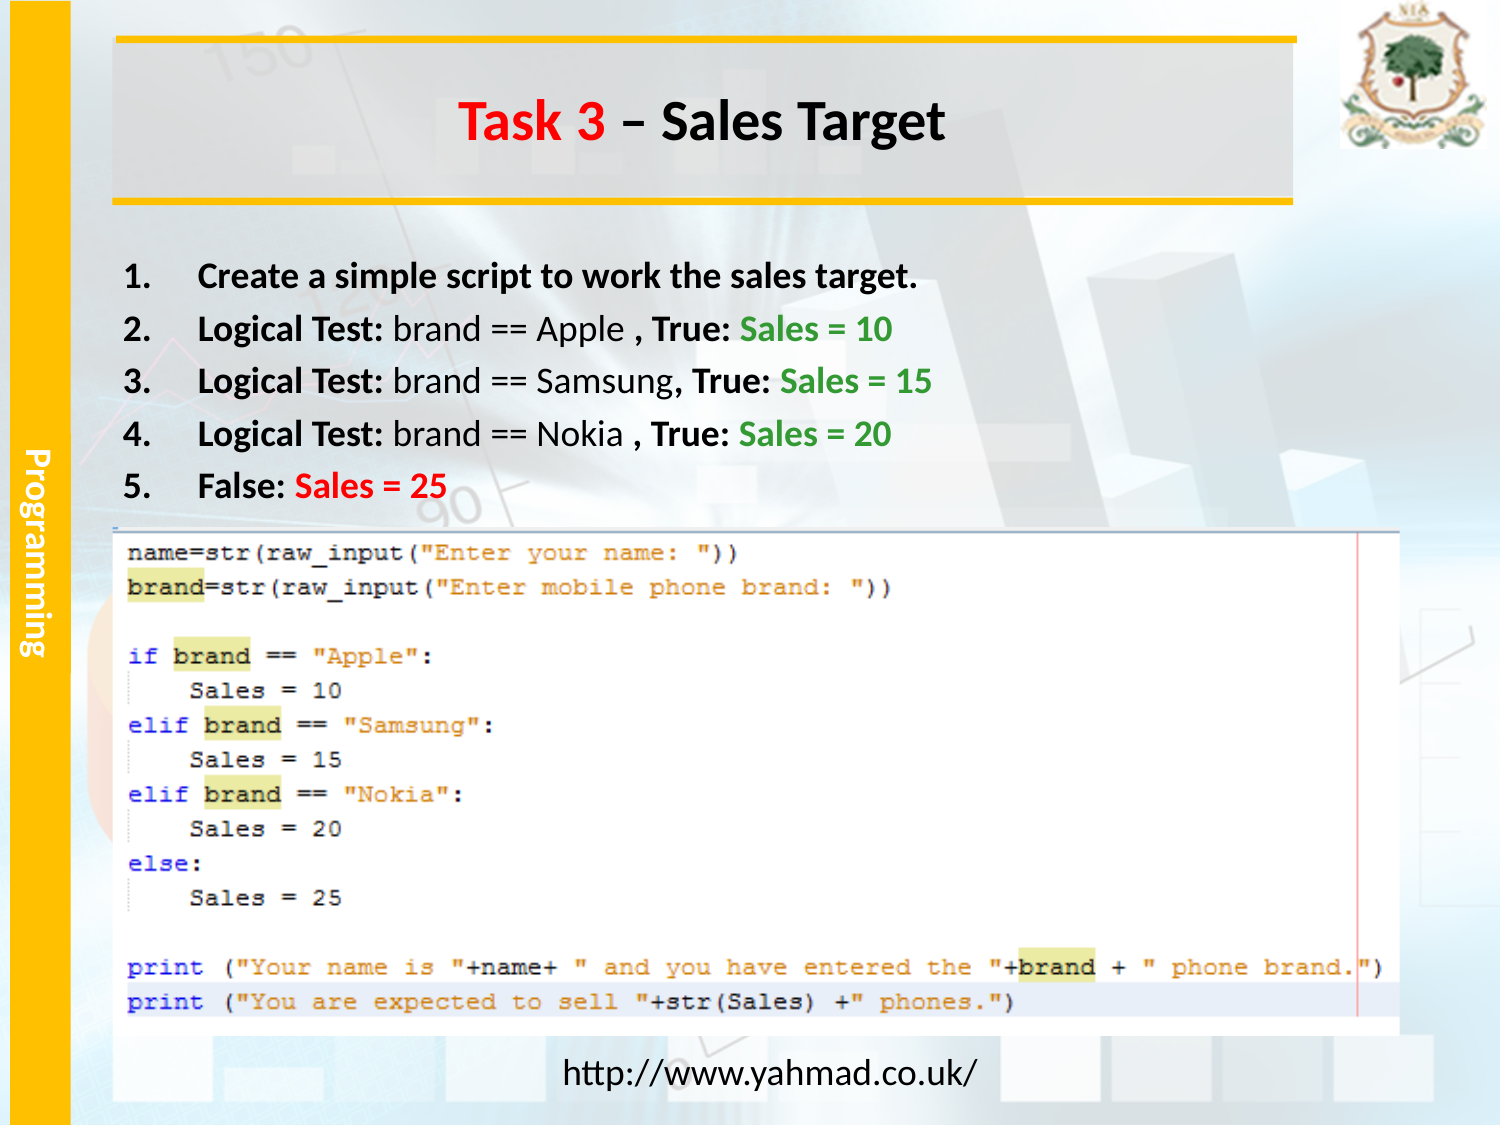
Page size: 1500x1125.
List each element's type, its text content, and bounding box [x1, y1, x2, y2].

text_box [114, 34, 1299, 45]
picture [112, 526, 1400, 1036]
text_box Task 3 – Sales Target [112, 37, 1294, 196]
text_box [110, 196, 1295, 207]
text_box http://www.yahmad.co.uk/ [547, 1043, 993, 1100]
list Create a simple script to work the sales target. Logical Test: brand == Apple , True: Sales = 10 Logical Test: brand == Samsung, True: Sales = 15 Logical Test: brand == Nokia , True: Sales = 20 False: Sales = 25 [108, 243, 1459, 527]
picture [1340, 0, 1487, 149]
